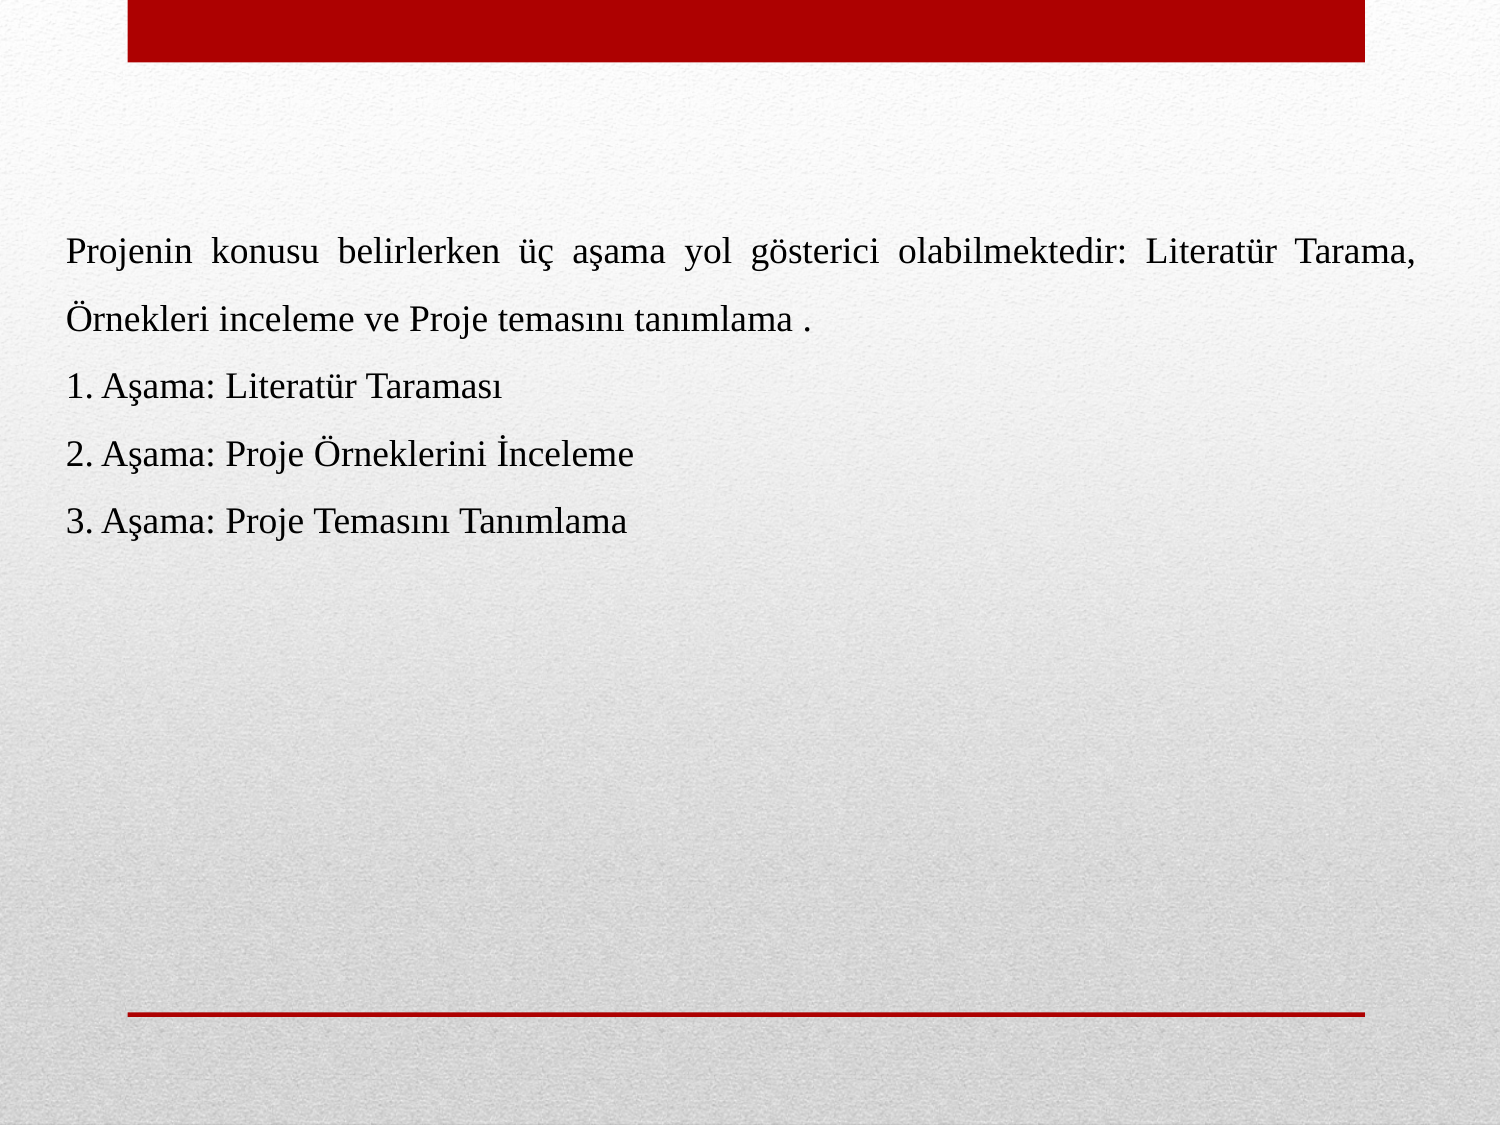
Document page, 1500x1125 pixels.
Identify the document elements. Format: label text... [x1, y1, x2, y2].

text_box Projenin konusu belirlerken üç aşama yol gösterici olabilmektedir: Literatür Tarama, Örnekleri inceleme ve Proje temasını tanımlama . 1. Aşama: Literatür Taraması 2. Aşama: Proje Örneklerini İnceleme 3. Aşama: Proje Temasını Tanımlama [51, 196, 1434, 549]
